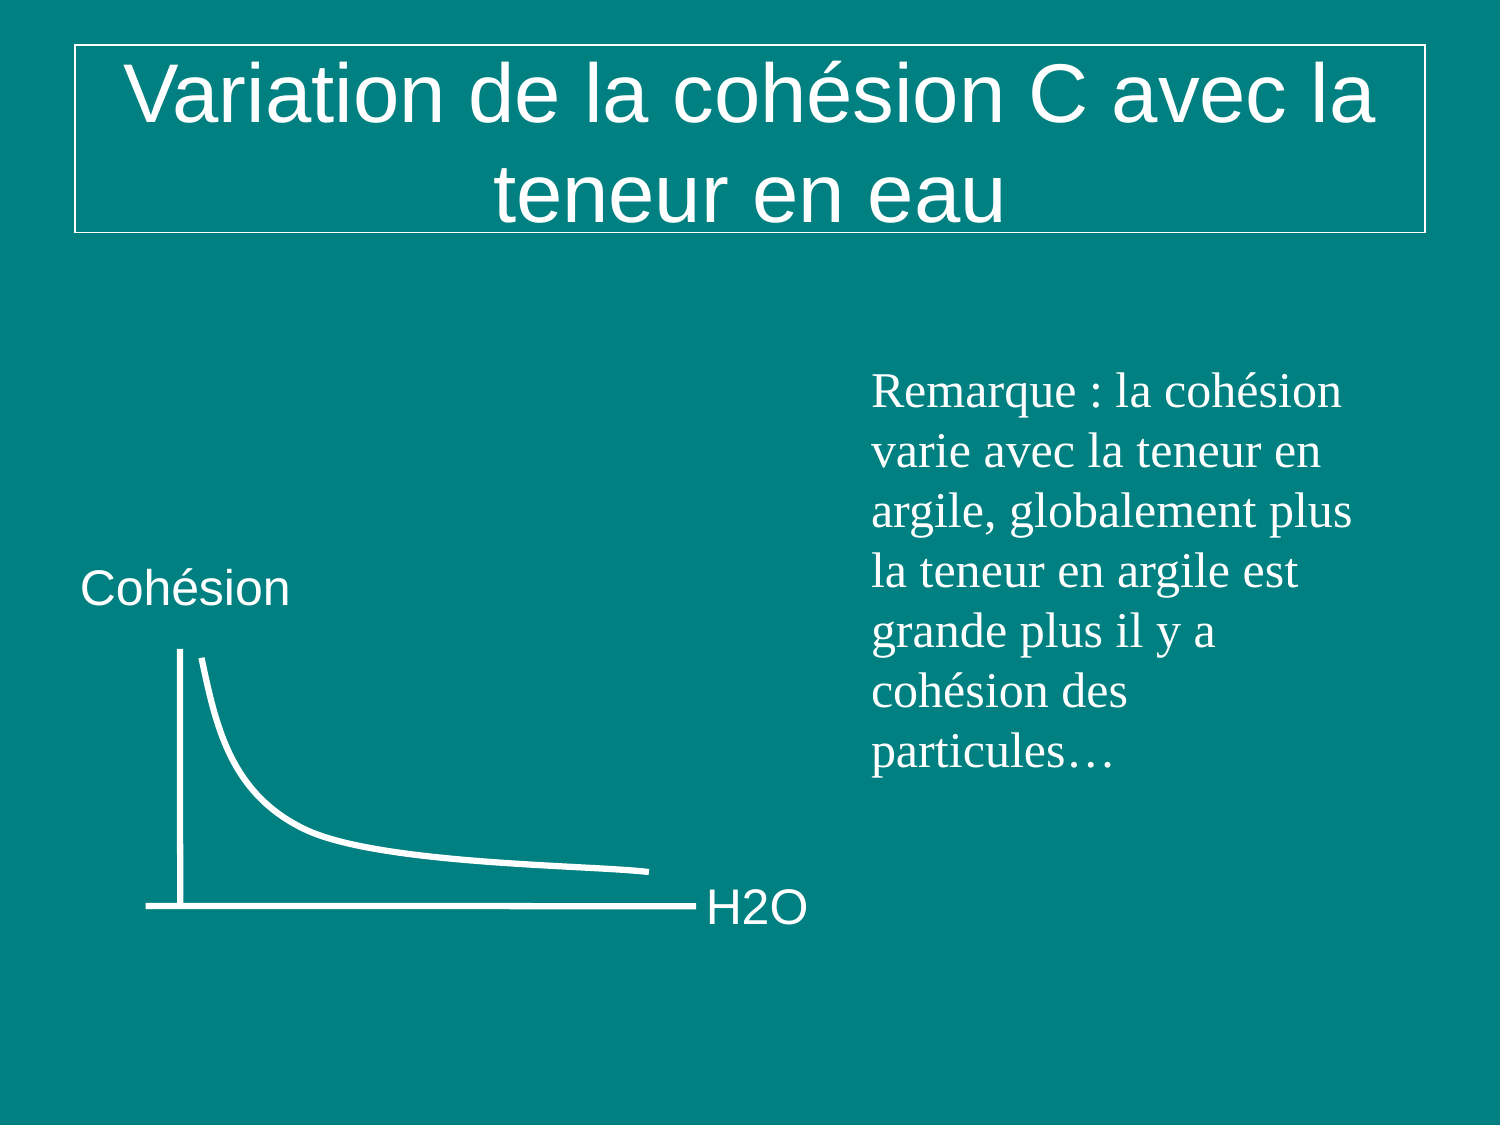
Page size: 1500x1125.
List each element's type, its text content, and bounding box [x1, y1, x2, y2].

text_box [76, 477, 869, 1035]
text_box Cohésion [65, 548, 314, 631]
text_box [201, 657, 649, 873]
text_box H2O [691, 867, 864, 996]
title Variation de la cohésion C avec la teneur en eau [74, 44, 1426, 233]
text_box Remarque : la cohésion varie avec la teneur en argile, globalement plus la teneur en argile est grande plus il y a cohésion des particules… [856, 349, 1400, 785]
